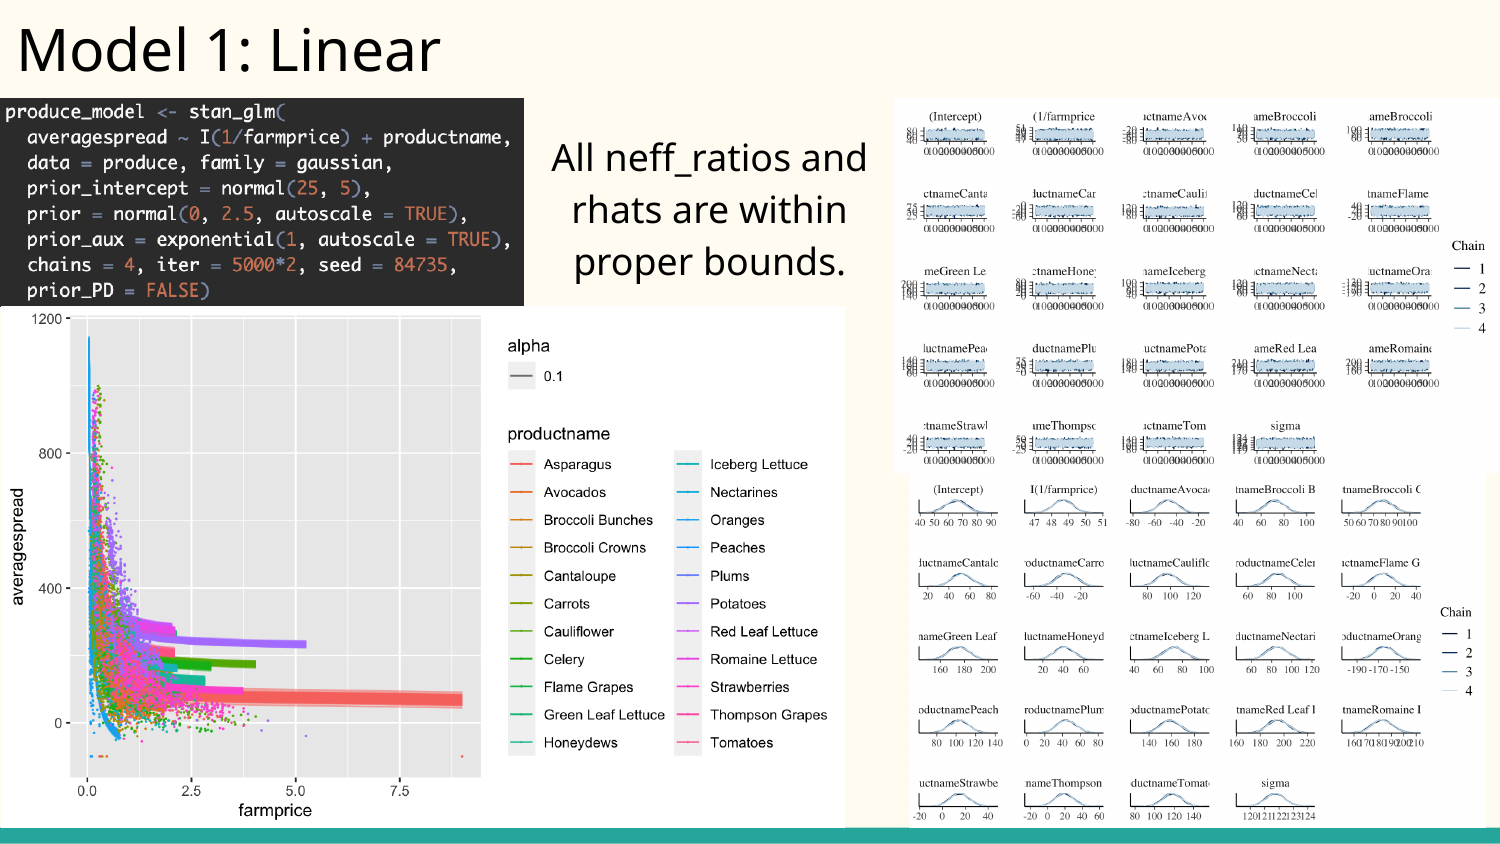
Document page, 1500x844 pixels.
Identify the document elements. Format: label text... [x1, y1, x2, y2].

picture [0, 98, 846, 828]
picture [894, 98, 1500, 828]
title Model 1: Linear [1, 0, 1399, 99]
text_box All neff_ratios and rhats are within proper bounds. [527, 112, 889, 298]
